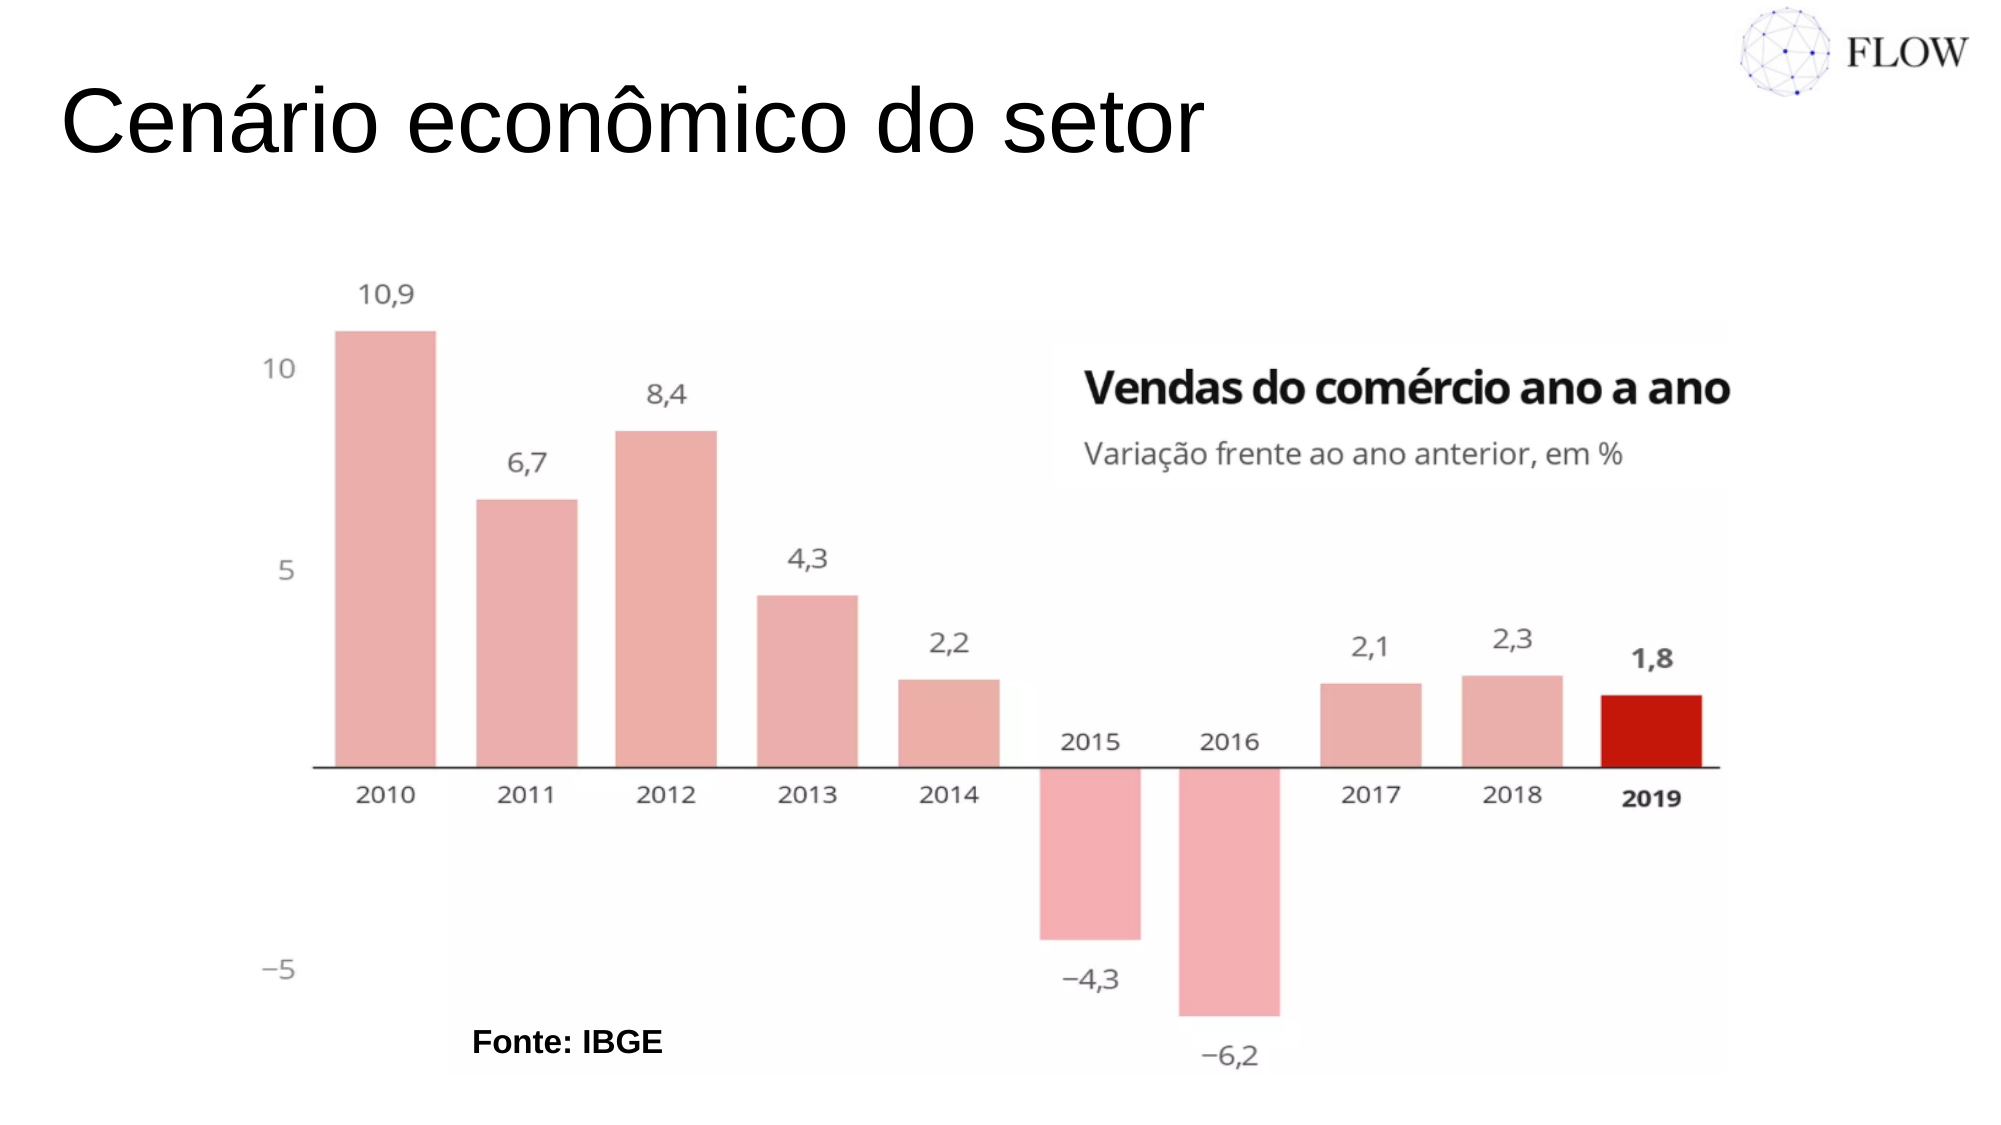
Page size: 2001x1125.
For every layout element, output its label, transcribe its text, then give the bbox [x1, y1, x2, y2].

picture [1714, 0, 1997, 97]
picture [226, 262, 1750, 1075]
text_box Cenário econômico do setor [45, 14, 1771, 232]
